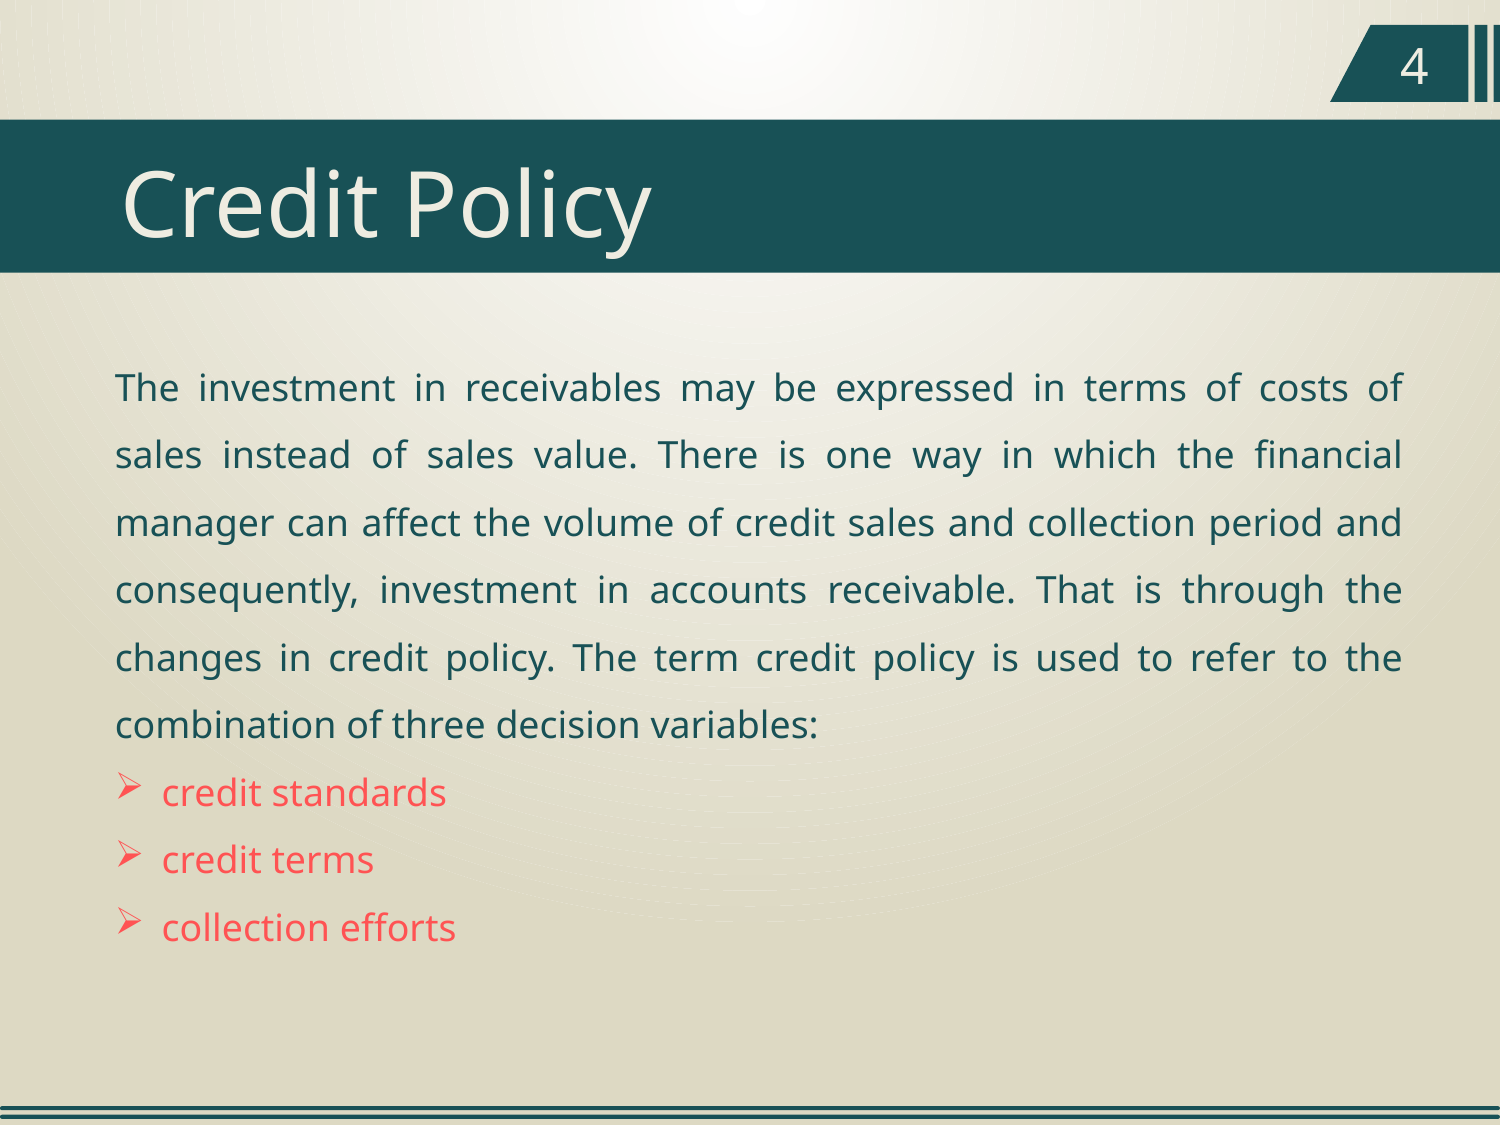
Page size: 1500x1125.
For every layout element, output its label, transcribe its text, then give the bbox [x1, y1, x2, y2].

text_box The investment in receivables may be expressed in terms of costs of sales instead of sales value. There is one way in which the financial manager can affect the volume of credit sales and collection period and consequently, investment in accounts receivable. That is through the changes in credit policy. The term credit policy is used to refer to the combination of three decision variables: credit standards credit terms collection efforts [100, 333, 1420, 956]
text_box 4 [1385, 26, 1453, 102]
text_box Credit Policy [105, 138, 1428, 263]
